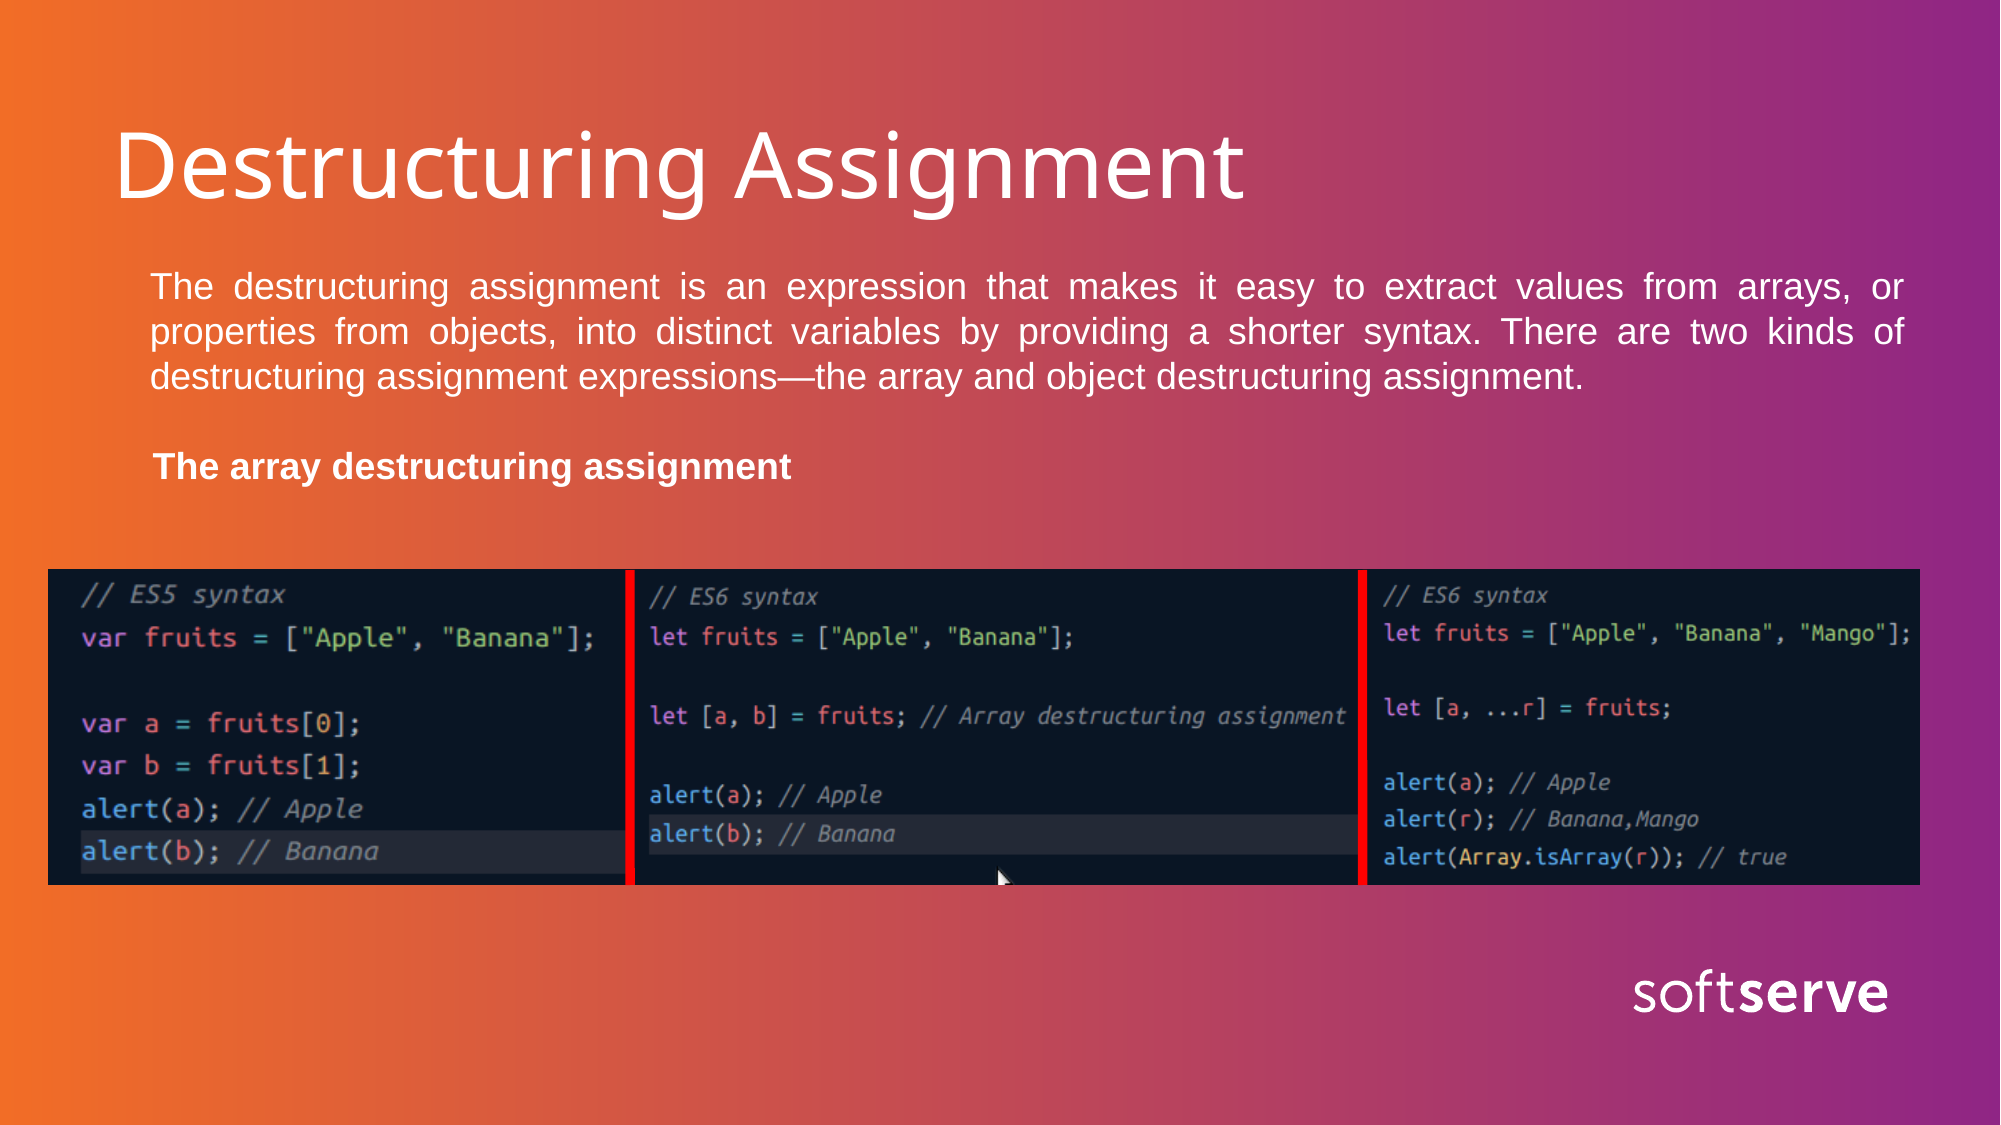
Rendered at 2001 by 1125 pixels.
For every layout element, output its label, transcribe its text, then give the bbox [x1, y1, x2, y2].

text_box The array destructuring assignment [135, 434, 810, 534]
picture [48, 569, 1921, 886]
text_box The destructuring assignment is an expression that makes it easy to extract values from arrays, or properties from objects, into distinct variables by providing a shorter syntax. There are two kinds of destructuring assignment expressions—the array and object destructuring assignment. [135, 254, 1920, 396]
text_box Destructuring Assignment [112, 112, 1888, 225]
